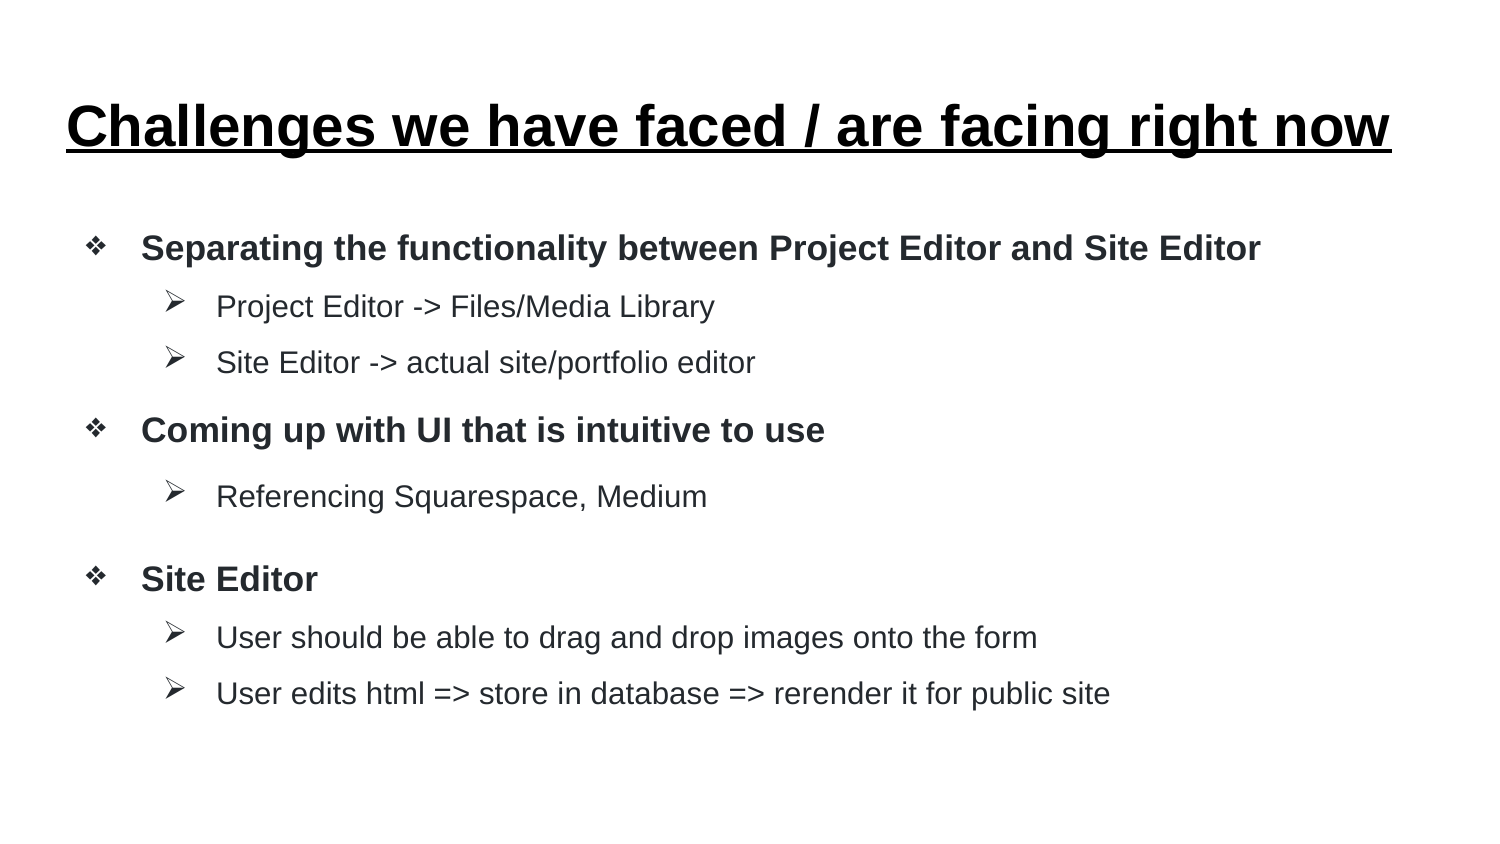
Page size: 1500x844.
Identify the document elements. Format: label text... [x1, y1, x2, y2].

list Separating the functionality between Project Editor and Site Editor Project Editor -> Files/Media Library Site Editor -> actual site/portfolio editor Coming up with UI that is intuitive to use Referencing Squarespace, Medium Site Editor User should be able to drag and drop images onto the form User edits html => store in database => rerender it for public site [51, 189, 1449, 750]
title Challenges we have faced / are facing right now [51, 72, 1449, 167]
